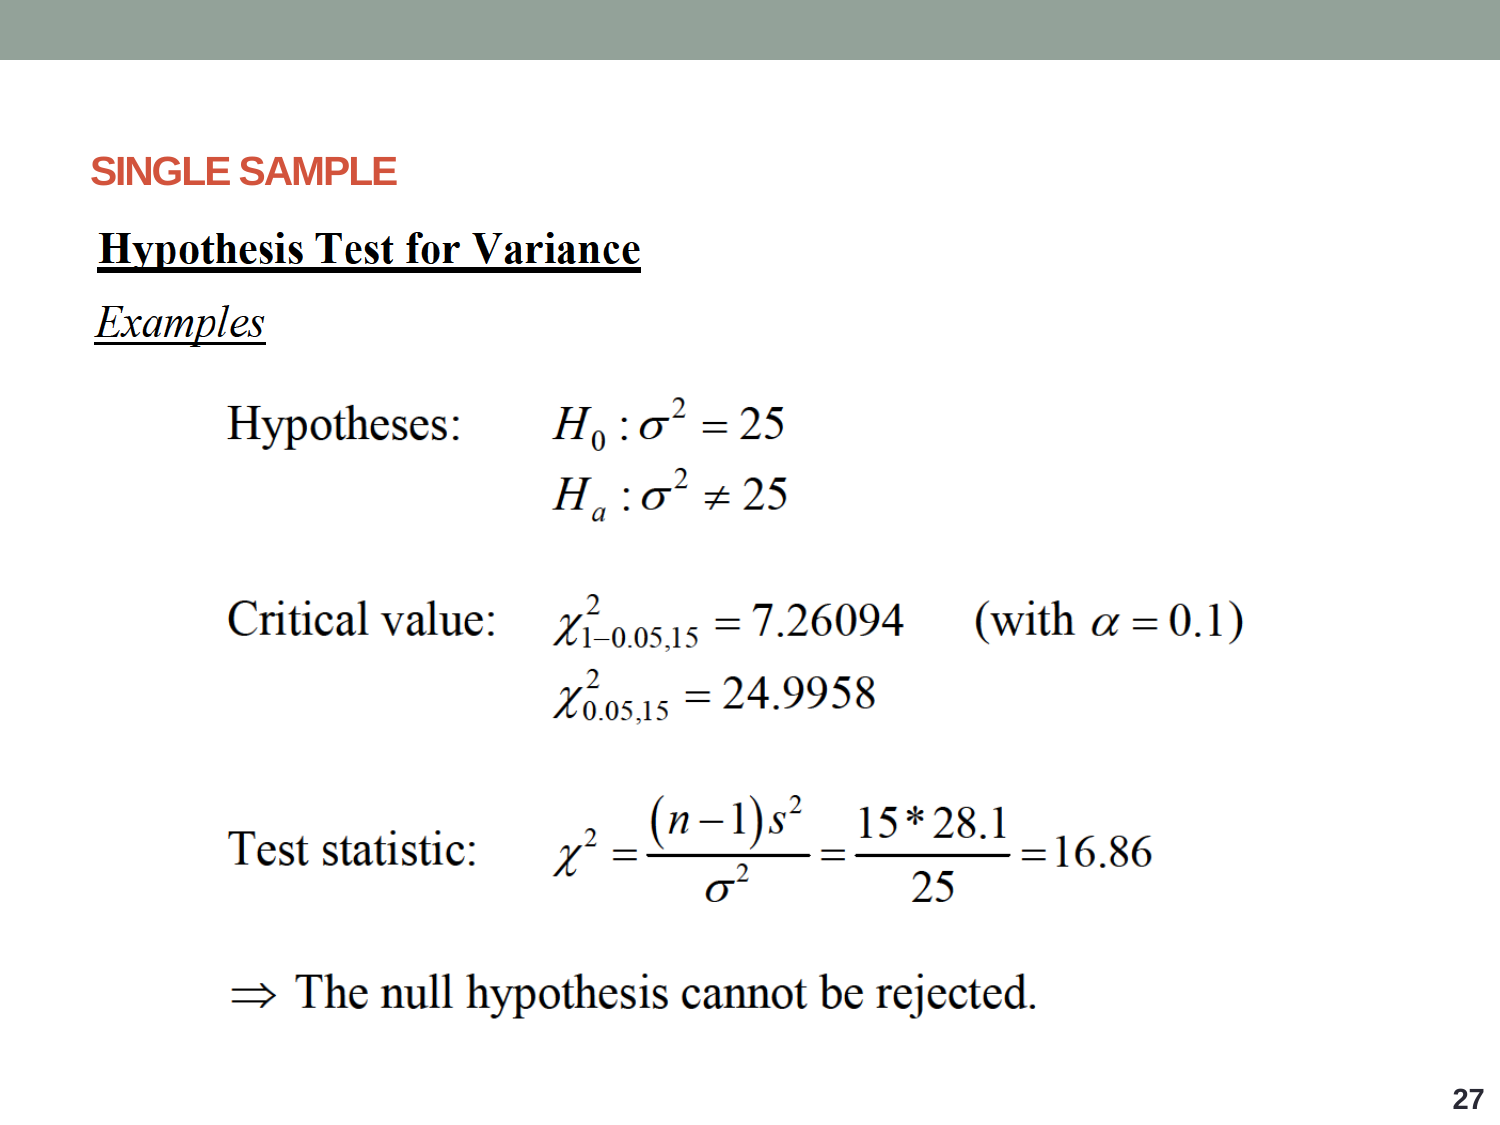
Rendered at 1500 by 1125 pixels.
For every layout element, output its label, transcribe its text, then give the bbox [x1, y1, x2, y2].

picture [212, 391, 1288, 1026]
title SINGLE SAMPLE [75, 87, 1425, 250]
slide_number 27 [1325, 1071, 1500, 1125]
picture [87, 224, 651, 288]
picture [89, 299, 278, 354]
